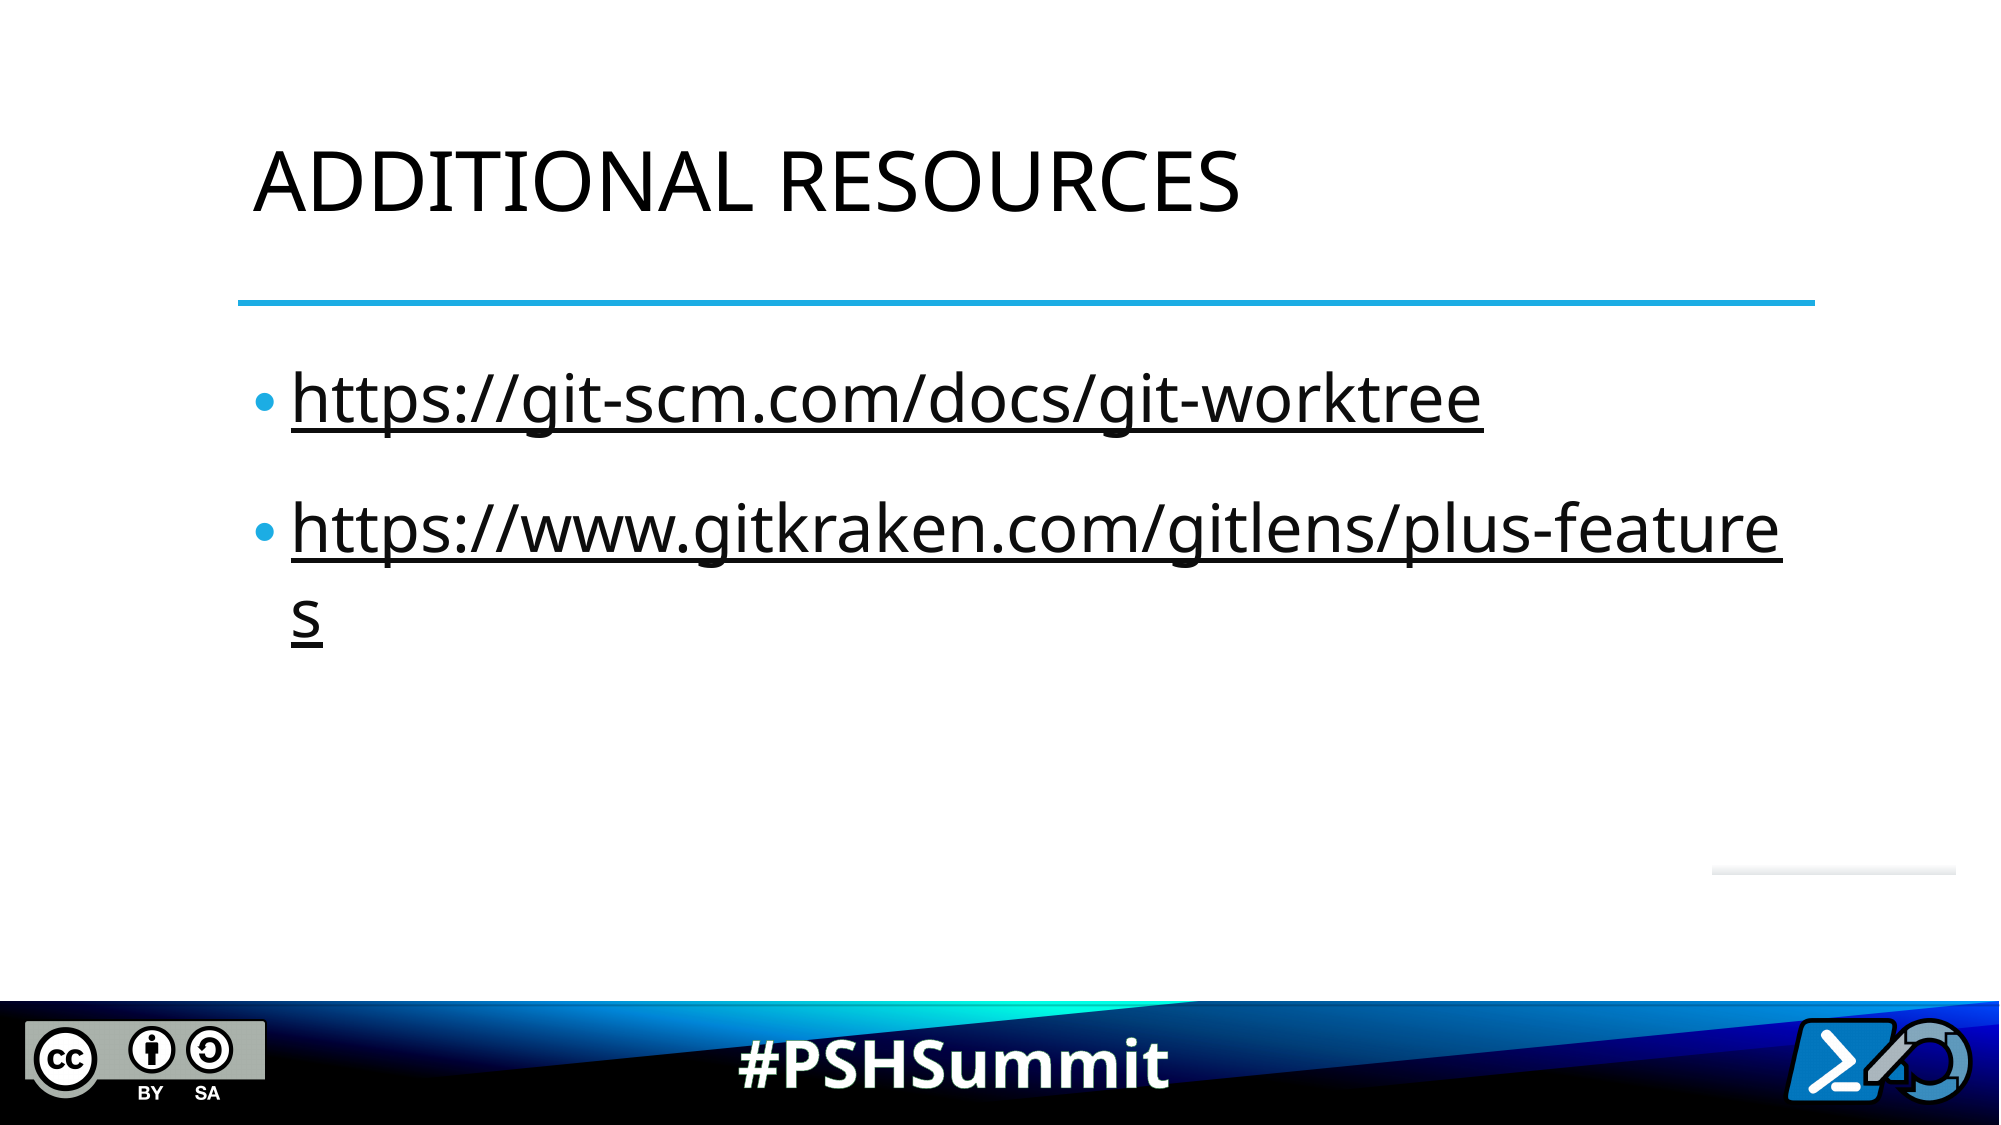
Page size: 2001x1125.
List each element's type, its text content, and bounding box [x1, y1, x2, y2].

title Additional Resources [238, 131, 1814, 305]
list https://git-scm.com/docs/git-worktree https://www.gitkraken.com/gitlens/plus-features [238, 330, 1814, 897]
picture [0, 1001, 1999, 1125]
